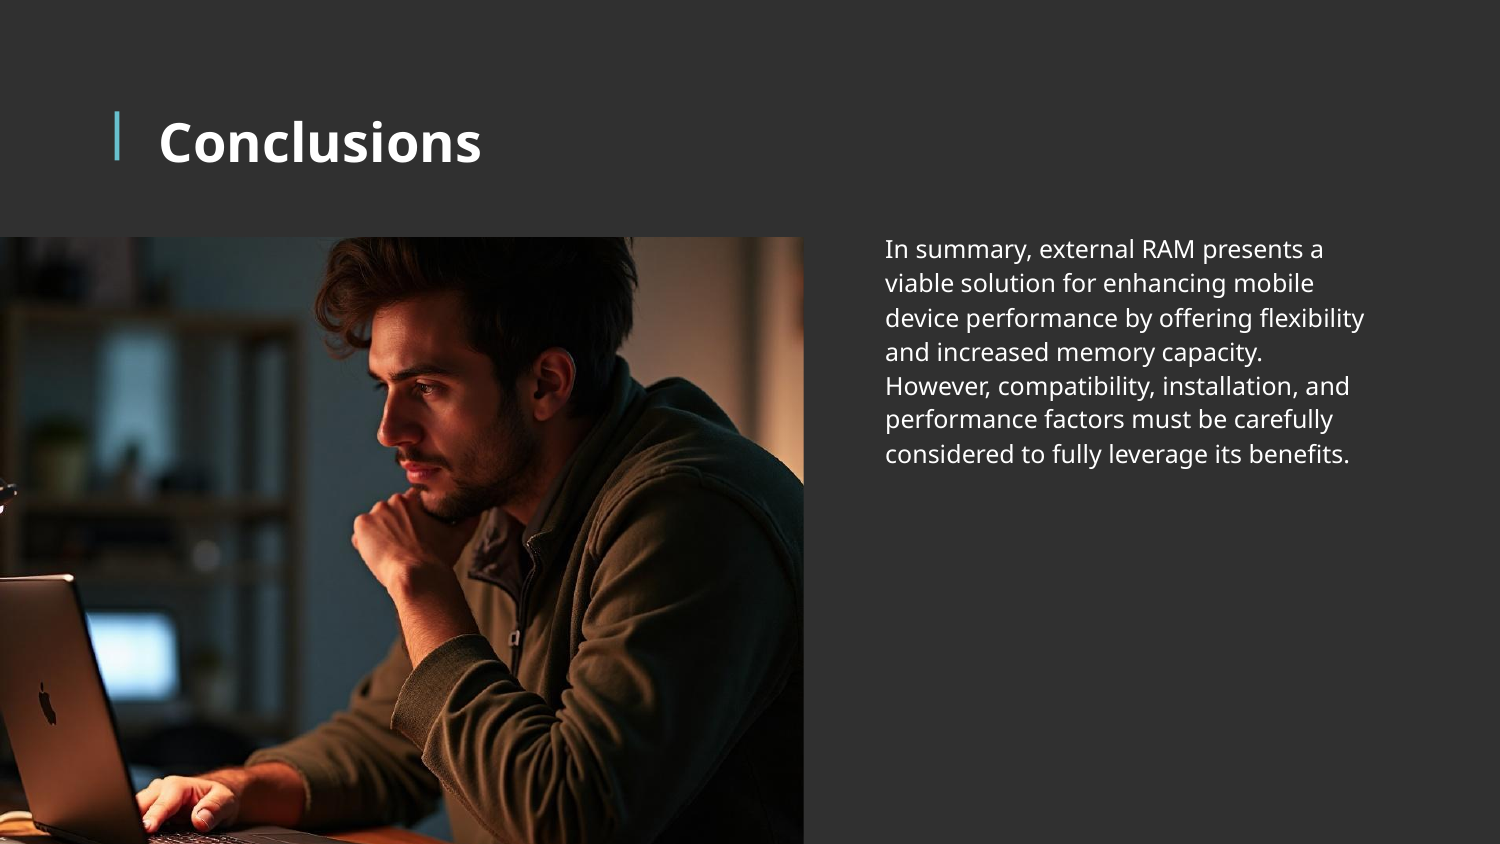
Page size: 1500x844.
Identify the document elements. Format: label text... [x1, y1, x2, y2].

subtitle In summary, external RAM presents a viable solution for enhancing mobile device performance by offering flexibility and increased memory capacity. However, compatibility, installation, and performance factors must be carefully considered to fully leverage its benefits. [870, 217, 1385, 591]
picture [0, 237, 804, 844]
title Conclusions [143, 89, 1385, 194]
